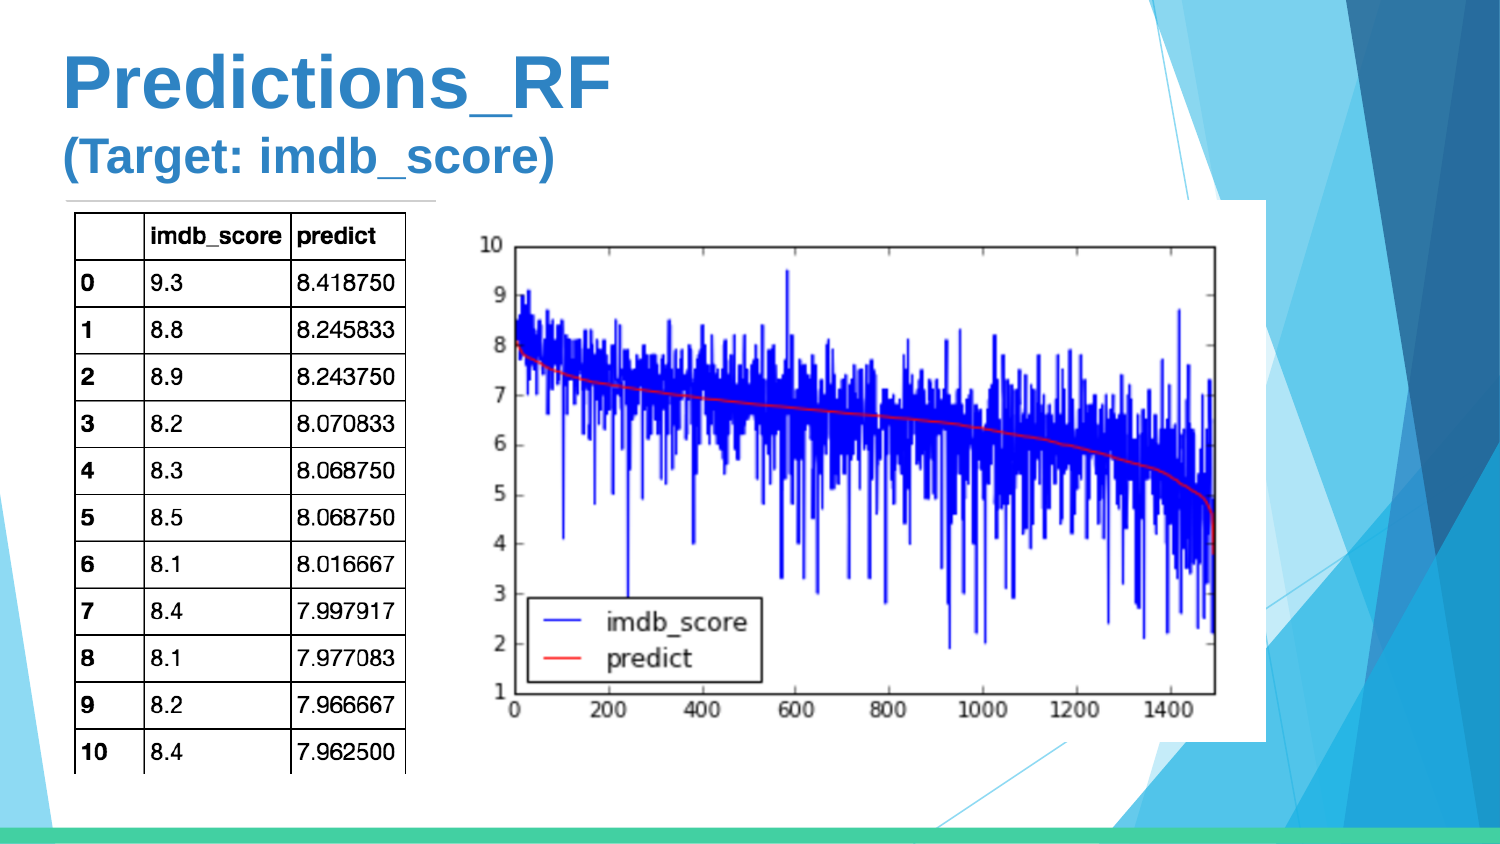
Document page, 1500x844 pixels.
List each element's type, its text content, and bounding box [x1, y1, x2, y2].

title Predictions_RF (Target: imdb_score) [51, 22, 1449, 189]
picture [50, 199, 437, 775]
picture [448, 199, 1266, 743]
